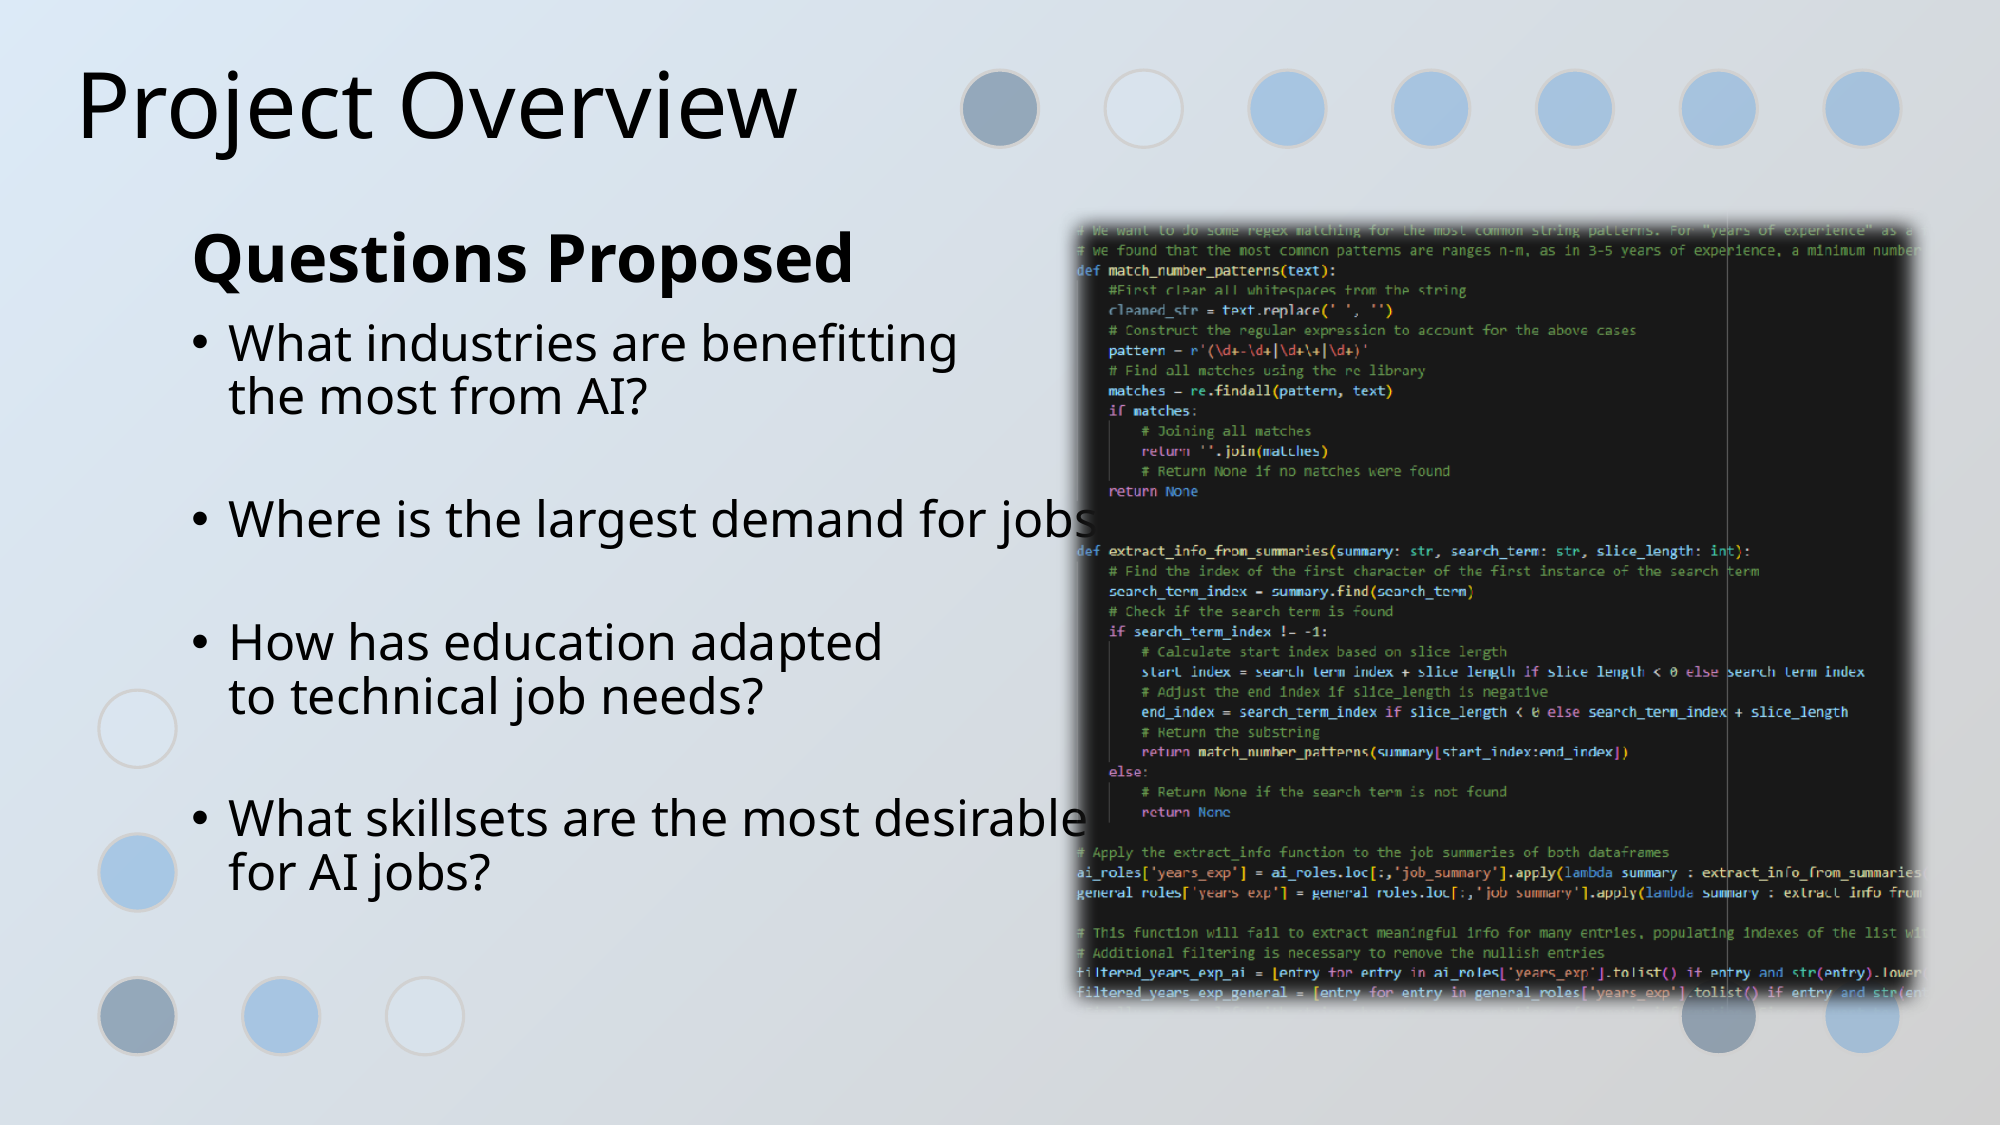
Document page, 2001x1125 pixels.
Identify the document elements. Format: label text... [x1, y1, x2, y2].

picture [1058, 208, 1931, 1016]
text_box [98, 69, 1902, 1056]
title Project Overview [0, 0, 2000, 218]
